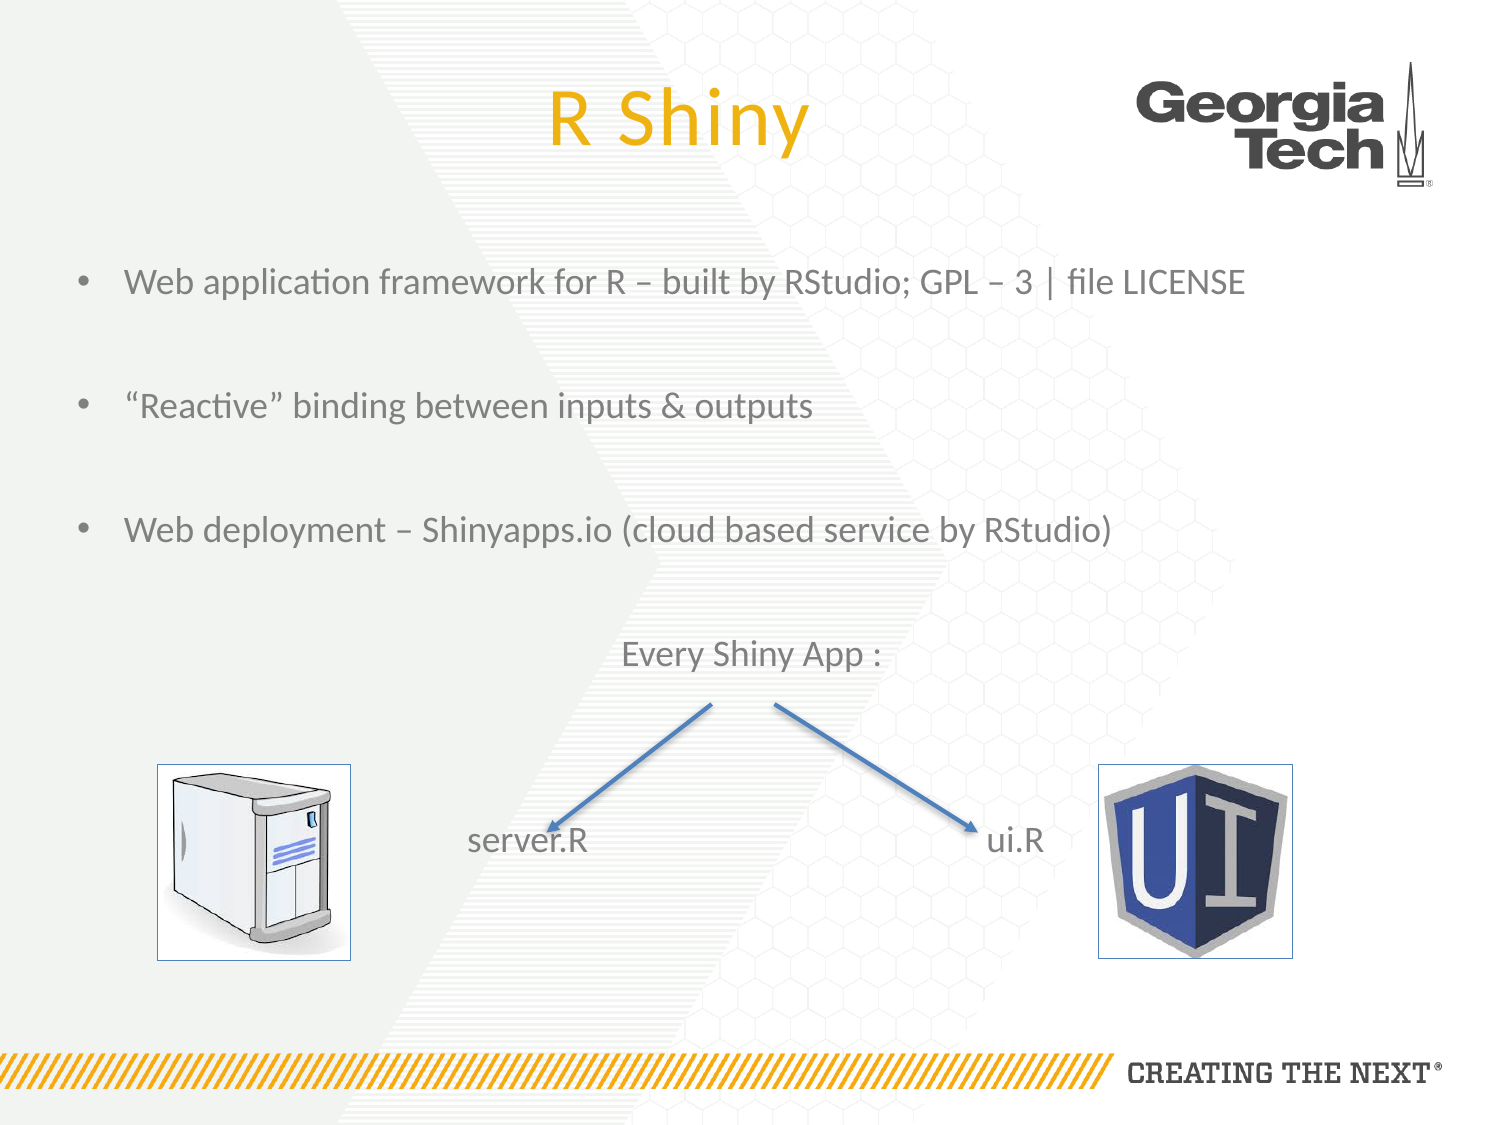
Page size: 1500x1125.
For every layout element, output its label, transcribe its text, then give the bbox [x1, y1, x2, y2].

list Web application framework for R – built by RStudio; GPL – 3 | file LICENSE “Reactive” binding between inputs & outputs Web deployment – Shinyapps.io (cloud based service by RStudio) Every Shiny App : server.R ui.R [32, 250, 1481, 1017]
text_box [546, 703, 712, 833]
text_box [774, 703, 979, 833]
title R Shiny [18, 30, 1311, 194]
picture [0, 0, 1500, 1125]
